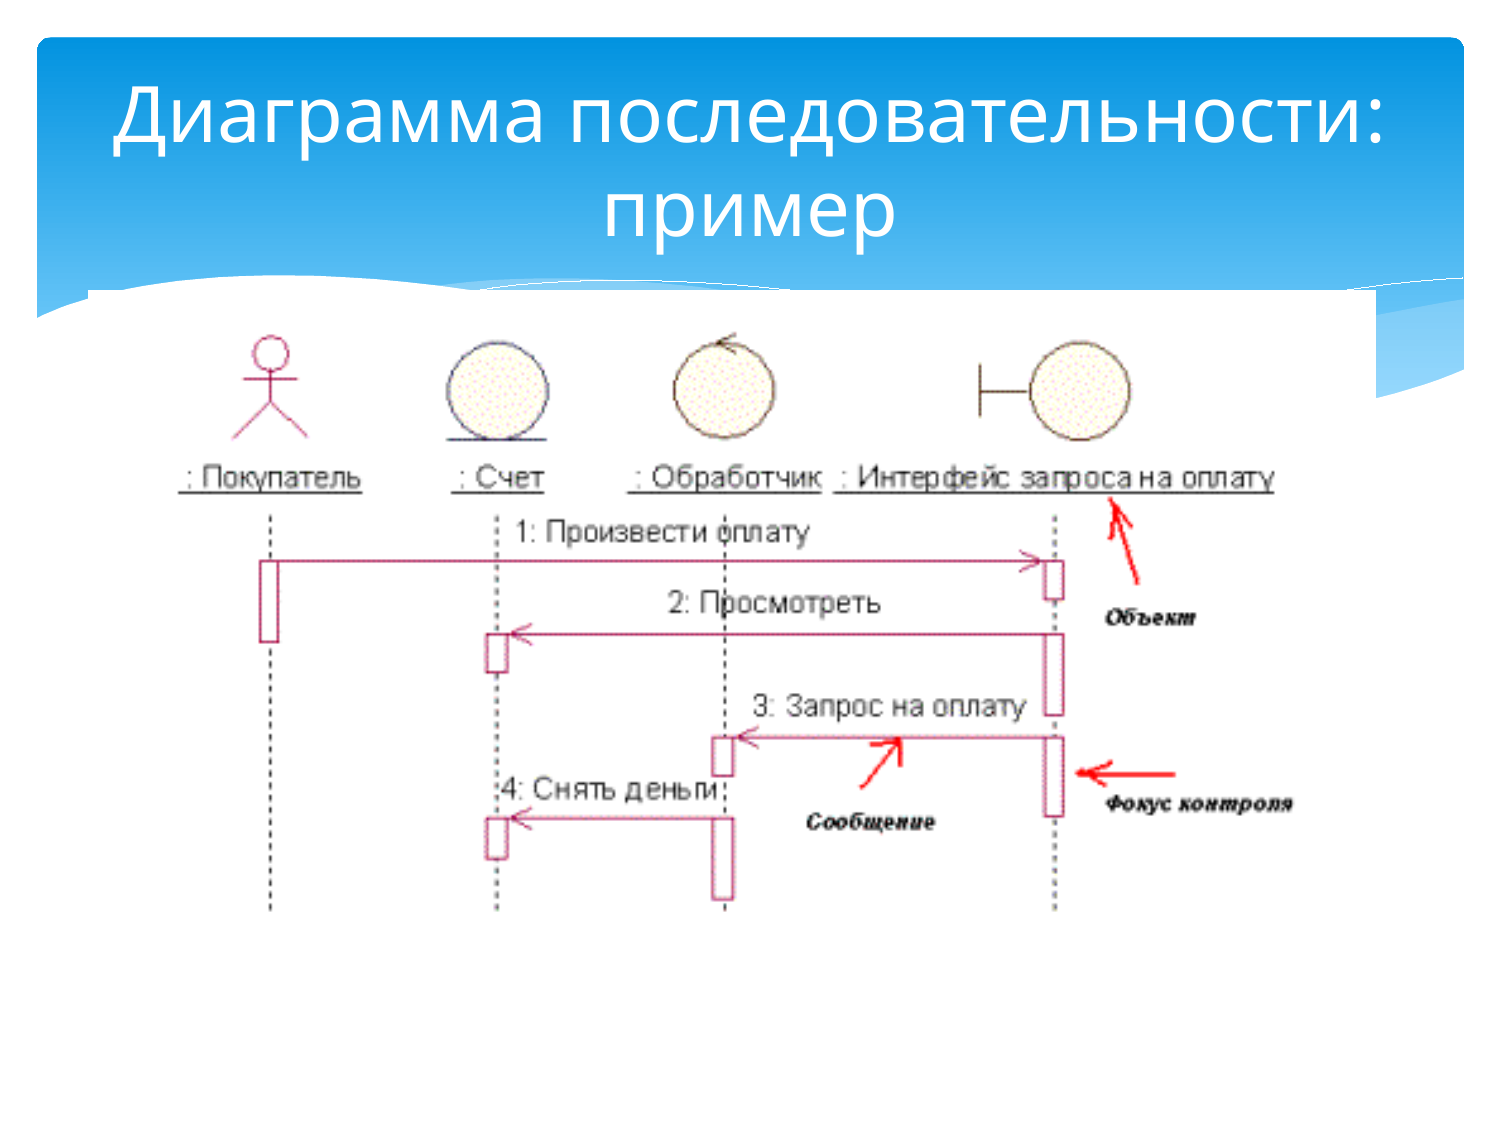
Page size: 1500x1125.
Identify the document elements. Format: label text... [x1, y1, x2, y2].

title Диаграмма последовательности: пример [75, 55, 1425, 261]
picture [88, 290, 1377, 918]
